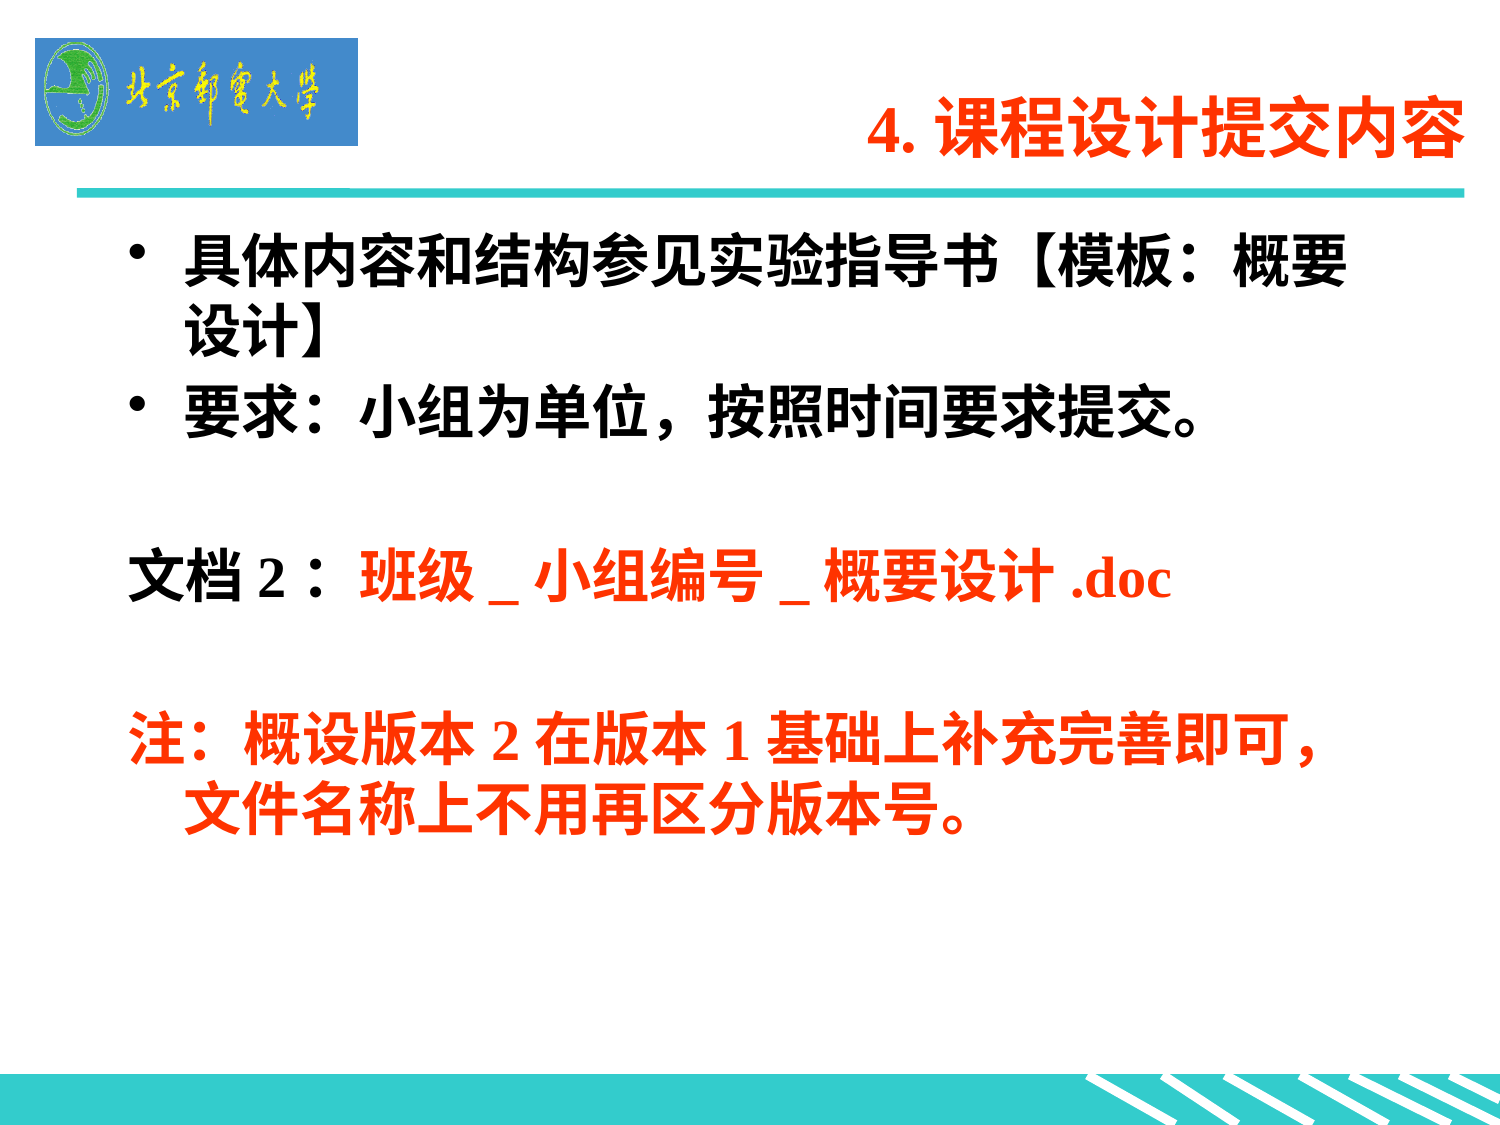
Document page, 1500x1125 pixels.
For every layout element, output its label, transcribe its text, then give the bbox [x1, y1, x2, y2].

list 具体内容和结构参见实验指导书【模板：概要设计】 要求：小组为单位，按照时间要求提交。 文档2：班级_小组编号_概要设计.doc 注：概设版本2在版本1基础上补充完善即可，文件名称上不用再区分版本号。 [112, 216, 1388, 974]
title 4.课程设计提交内容 [207, 66, 1483, 185]
slide_number [1137, 1037, 1451, 1113]
picture [34, 37, 358, 146]
